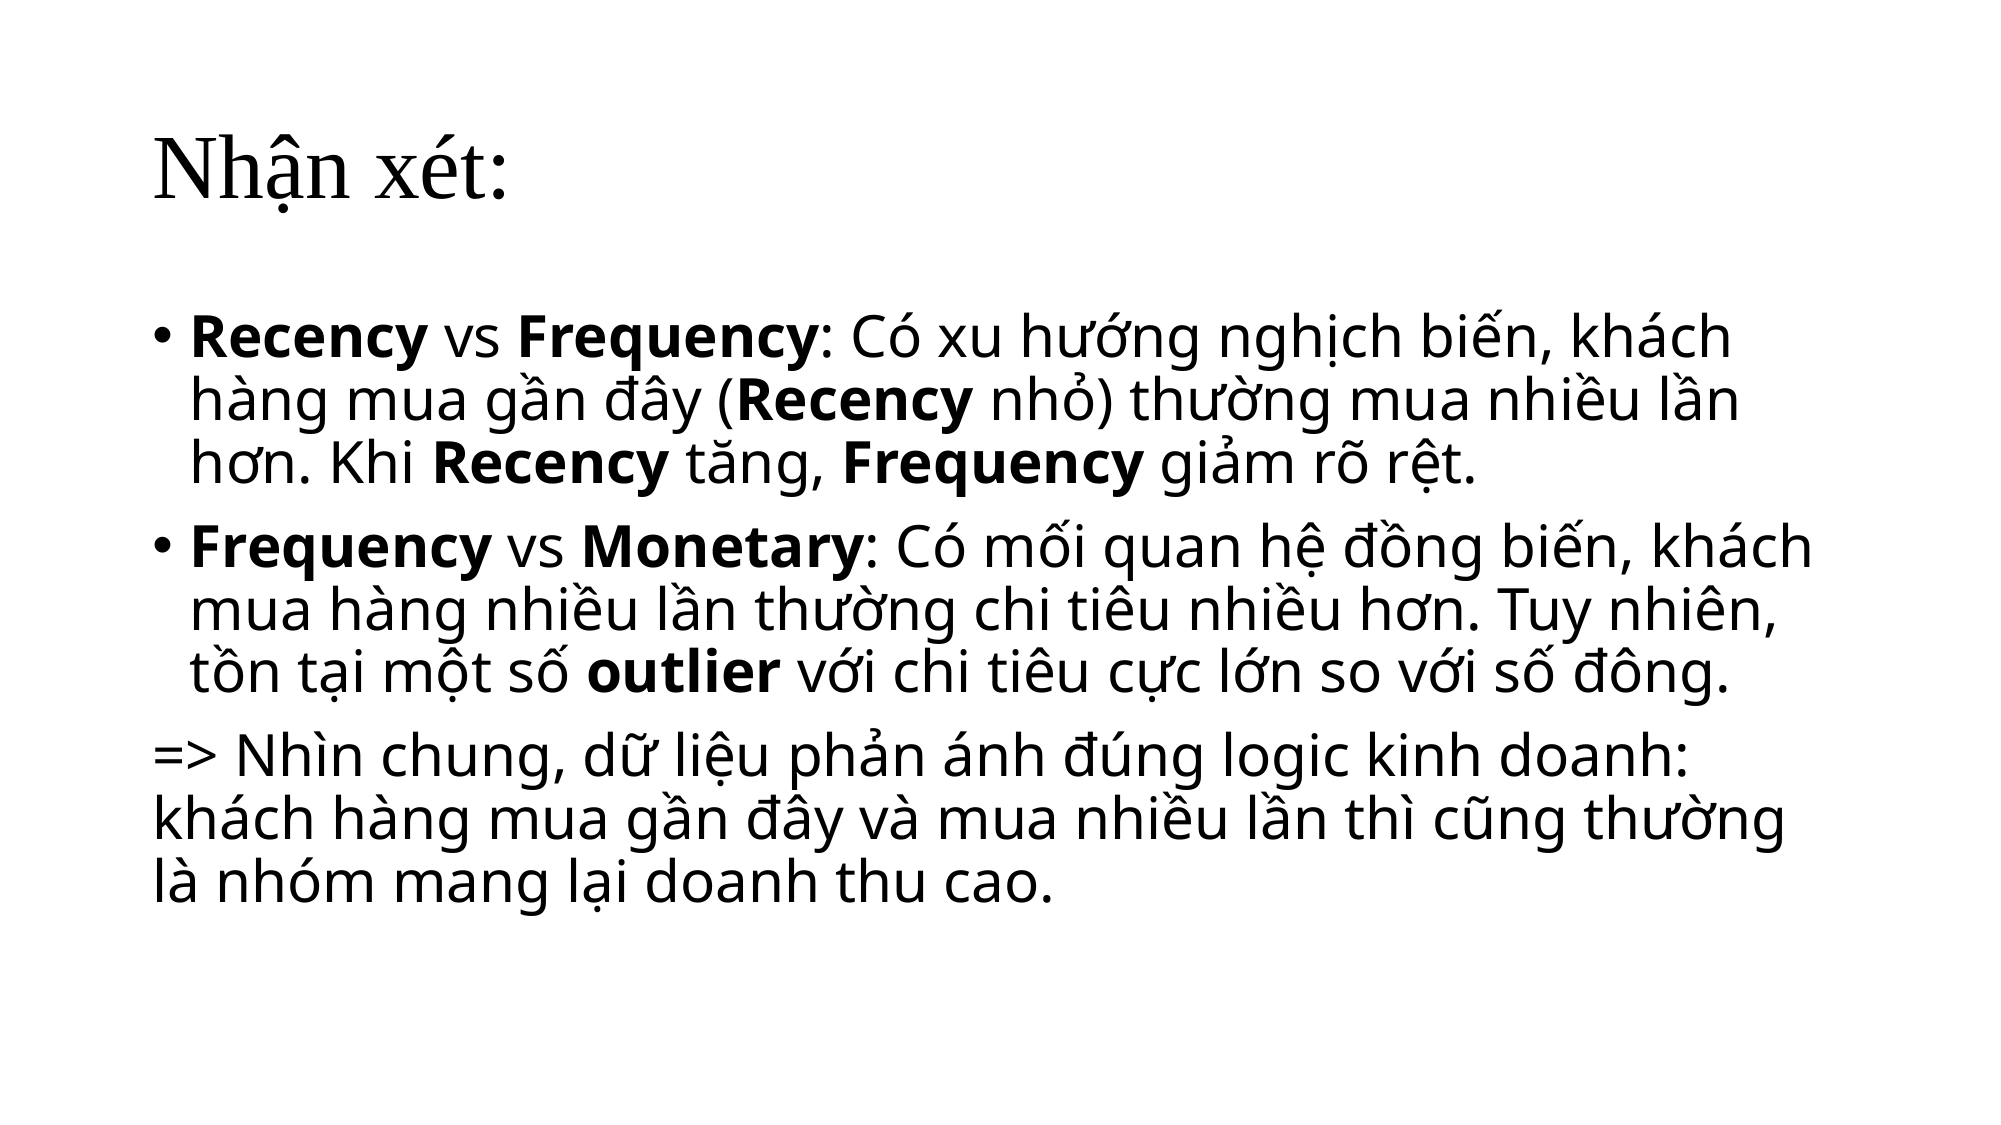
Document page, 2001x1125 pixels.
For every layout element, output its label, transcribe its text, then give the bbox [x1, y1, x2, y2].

list Recency vs Frequency: Có xu hướng nghịch biến, khách hàng mua gần đây (Recency nhỏ) thường mua nhiều lần hơn. Khi Recency tăng, Frequency giảm rõ rệt. Frequency vs Monetary: Có mối quan hệ đồng biến, khách mua hàng nhiều lần thường chi tiêu nhiều hơn. Tuy nhiên, tồn tại một số outlier với chi tiêu cực lớn so với số đông. => Nhìn chung, dữ liệu phản ánh đúng logic kinh doanh: khách hàng mua gần đây và mua nhiều lần thì cũng thường là nhóm mang lại doanh thu cao. [137, 299, 1863, 1014]
title Nhận xét: [137, 59, 1863, 278]
